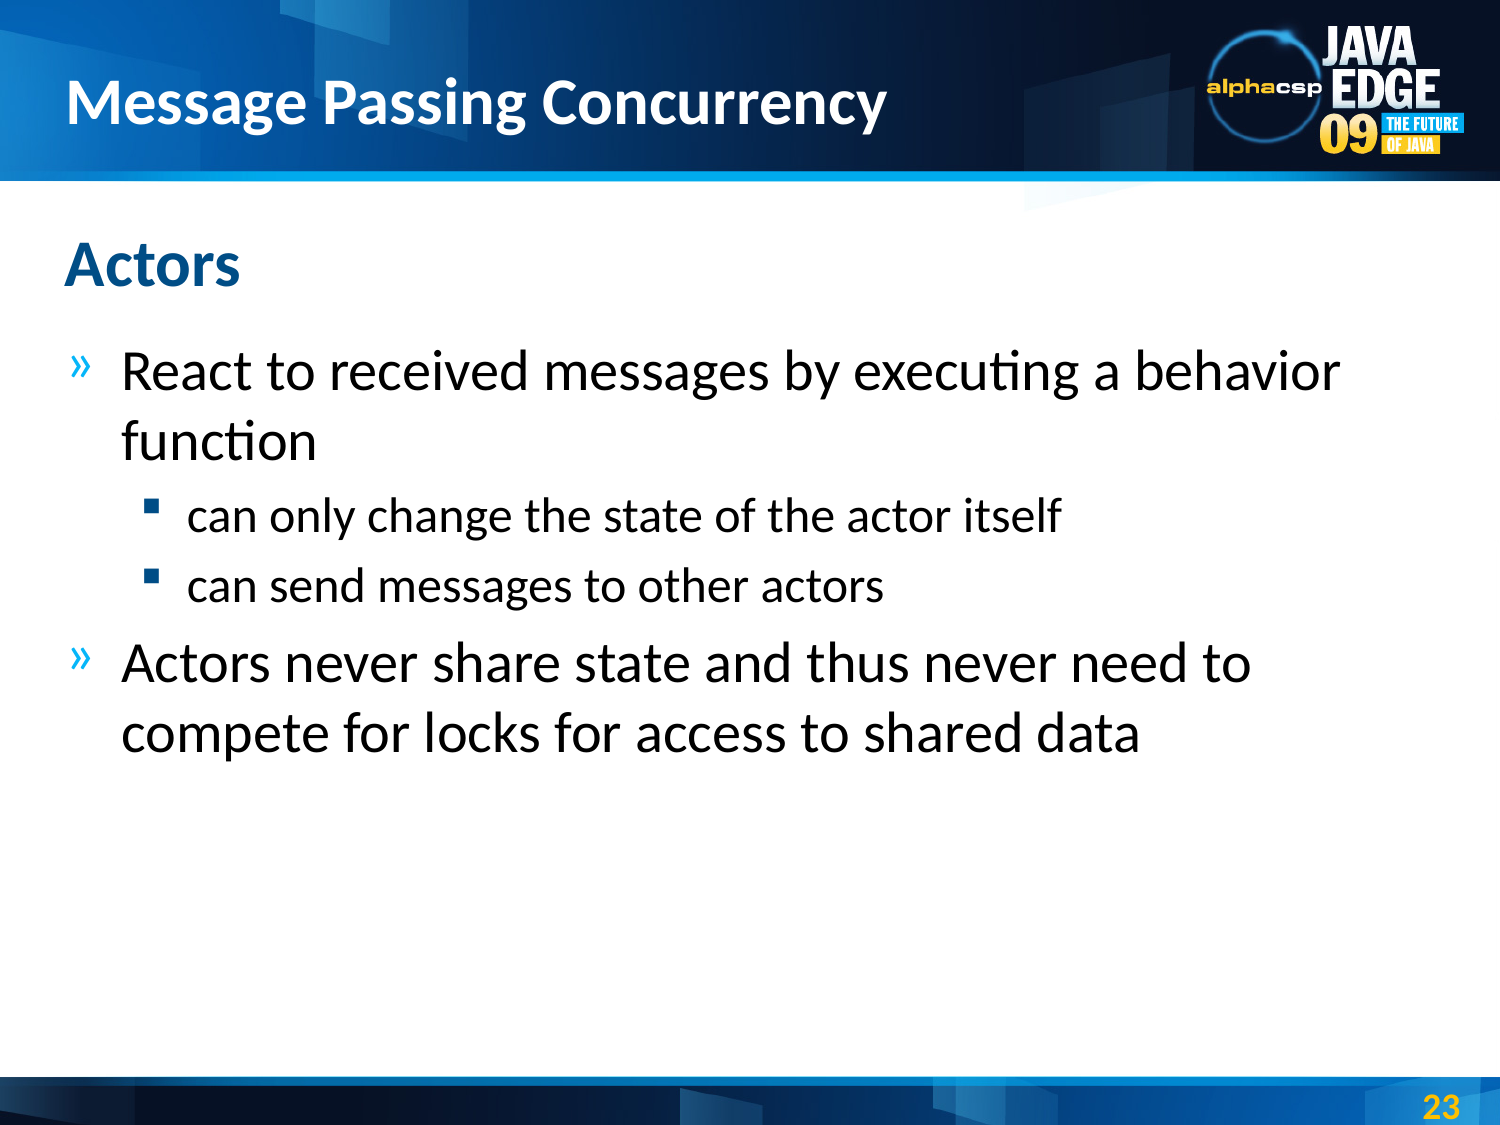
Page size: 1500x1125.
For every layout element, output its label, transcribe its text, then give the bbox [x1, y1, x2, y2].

list Actors [50, 212, 1438, 313]
title Message Passing Concurrency [50, 50, 1163, 125]
picture [0, 0, 1500, 1125]
list React to received messages by executing a behavior function can only change the state of the actor itself can send messages to other actors Actors never share state and thus never need to compete for locks for access to shared data [50, 324, 1438, 1005]
